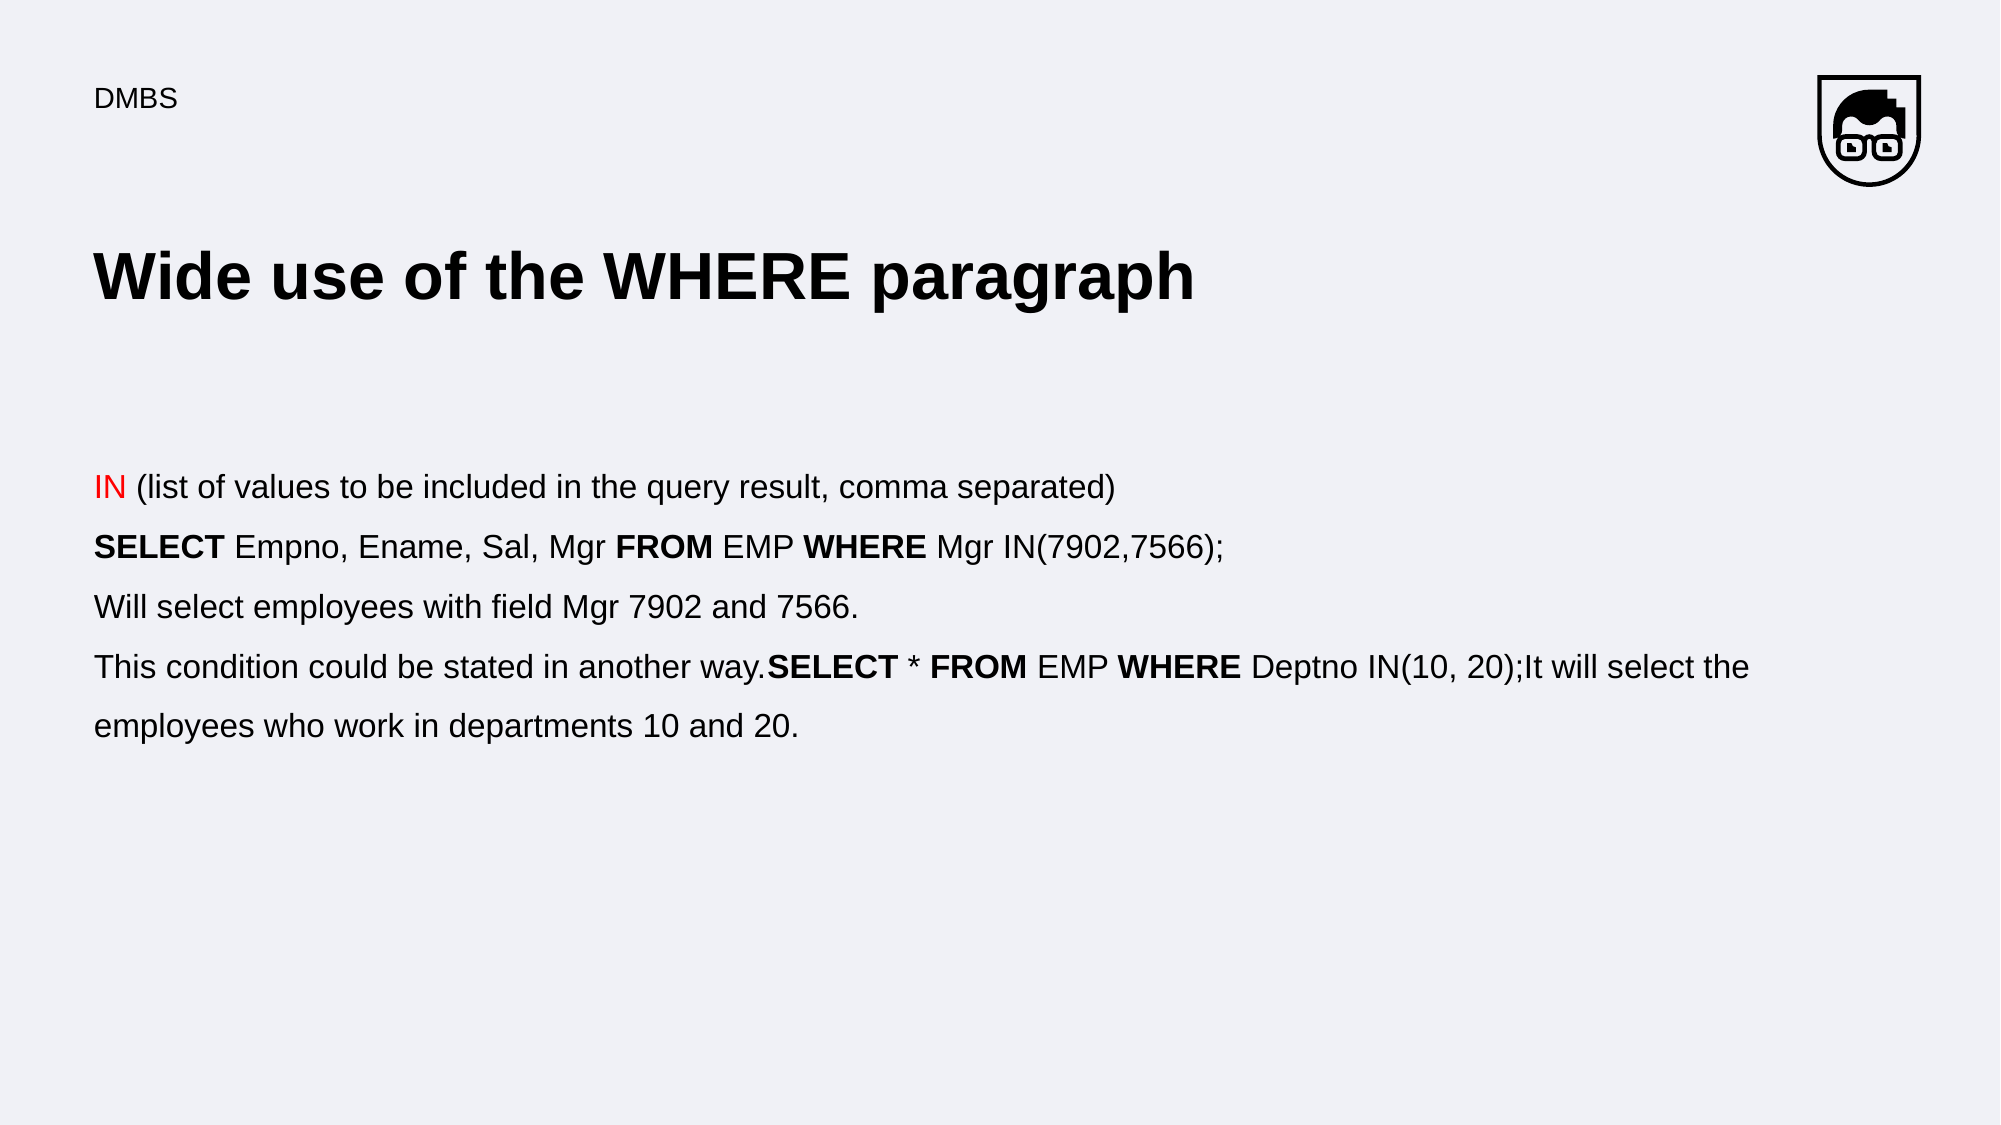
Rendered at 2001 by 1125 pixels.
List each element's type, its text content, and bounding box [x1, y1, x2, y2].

title Wide use of the WHERE paragraph [78, 224, 1851, 438]
list DMBS [78, 75, 1000, 150]
list IN (list of values to be included in the query result, comma separated) SELECT Empno, Ename, Sal, Mgr FROM EMP WHERE Mgr IN(7902,7566); Will select employees with field Mgr 7902 and 7566. This condition could be stated in another way.SELECT * FROM EMP WHERE Deptno IN(10, 20);It will select the employees who work in departments 10 and 20. [78, 438, 1861, 1085]
